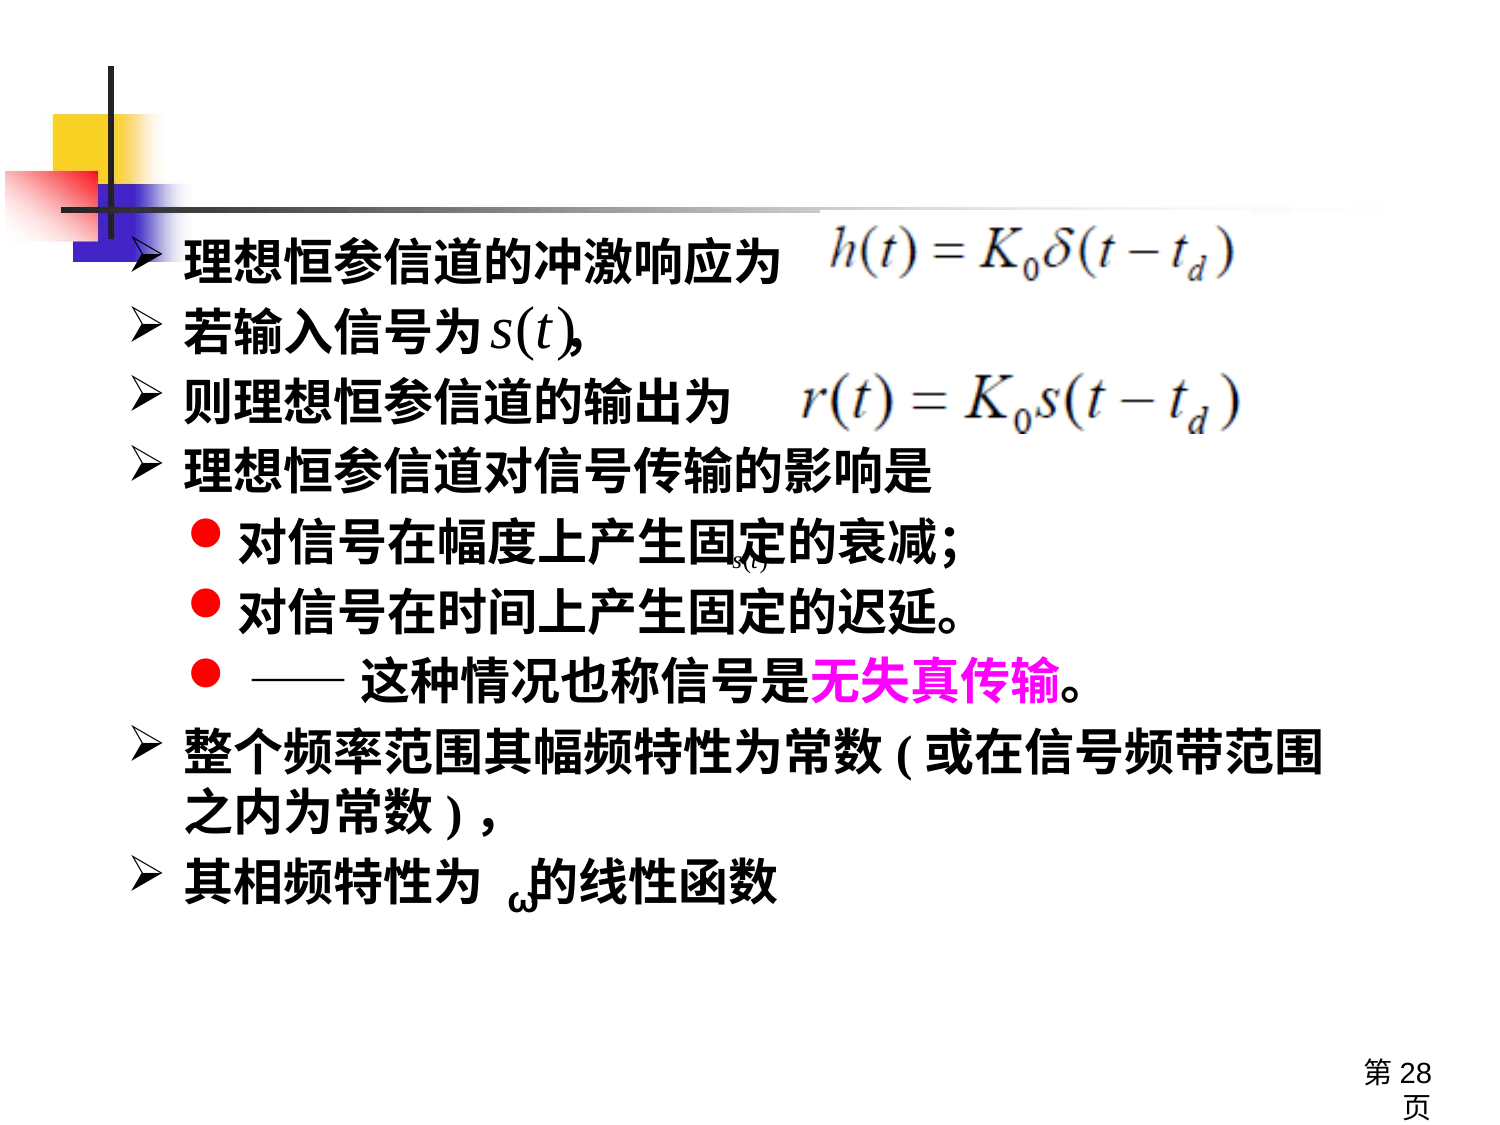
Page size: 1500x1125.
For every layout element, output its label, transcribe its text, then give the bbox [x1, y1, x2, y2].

slide_number 第28页 [1323, 1046, 1448, 1095]
picture [5, 66, 1413, 287]
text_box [480, 292, 587, 374]
list 理想恒参信道的冲激响应为 若输入信号为 ， 则理想恒参信道的输出为 理想恒参信道对信号传输的影响是 对信号在幅度上产生固定的衰减； 对信号在时间上产生固定的迟延。 ——这种情况也称信号是无失真传输。 整个频率范围其幅频特性为常数(或在信号频带范围之内为常数)， 其相频特性为 的线性函数 [112, 222, 1388, 1001]
text_box ω [492, 867, 554, 927]
picture [784, 351, 1256, 434]
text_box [727, 545, 773, 580]
